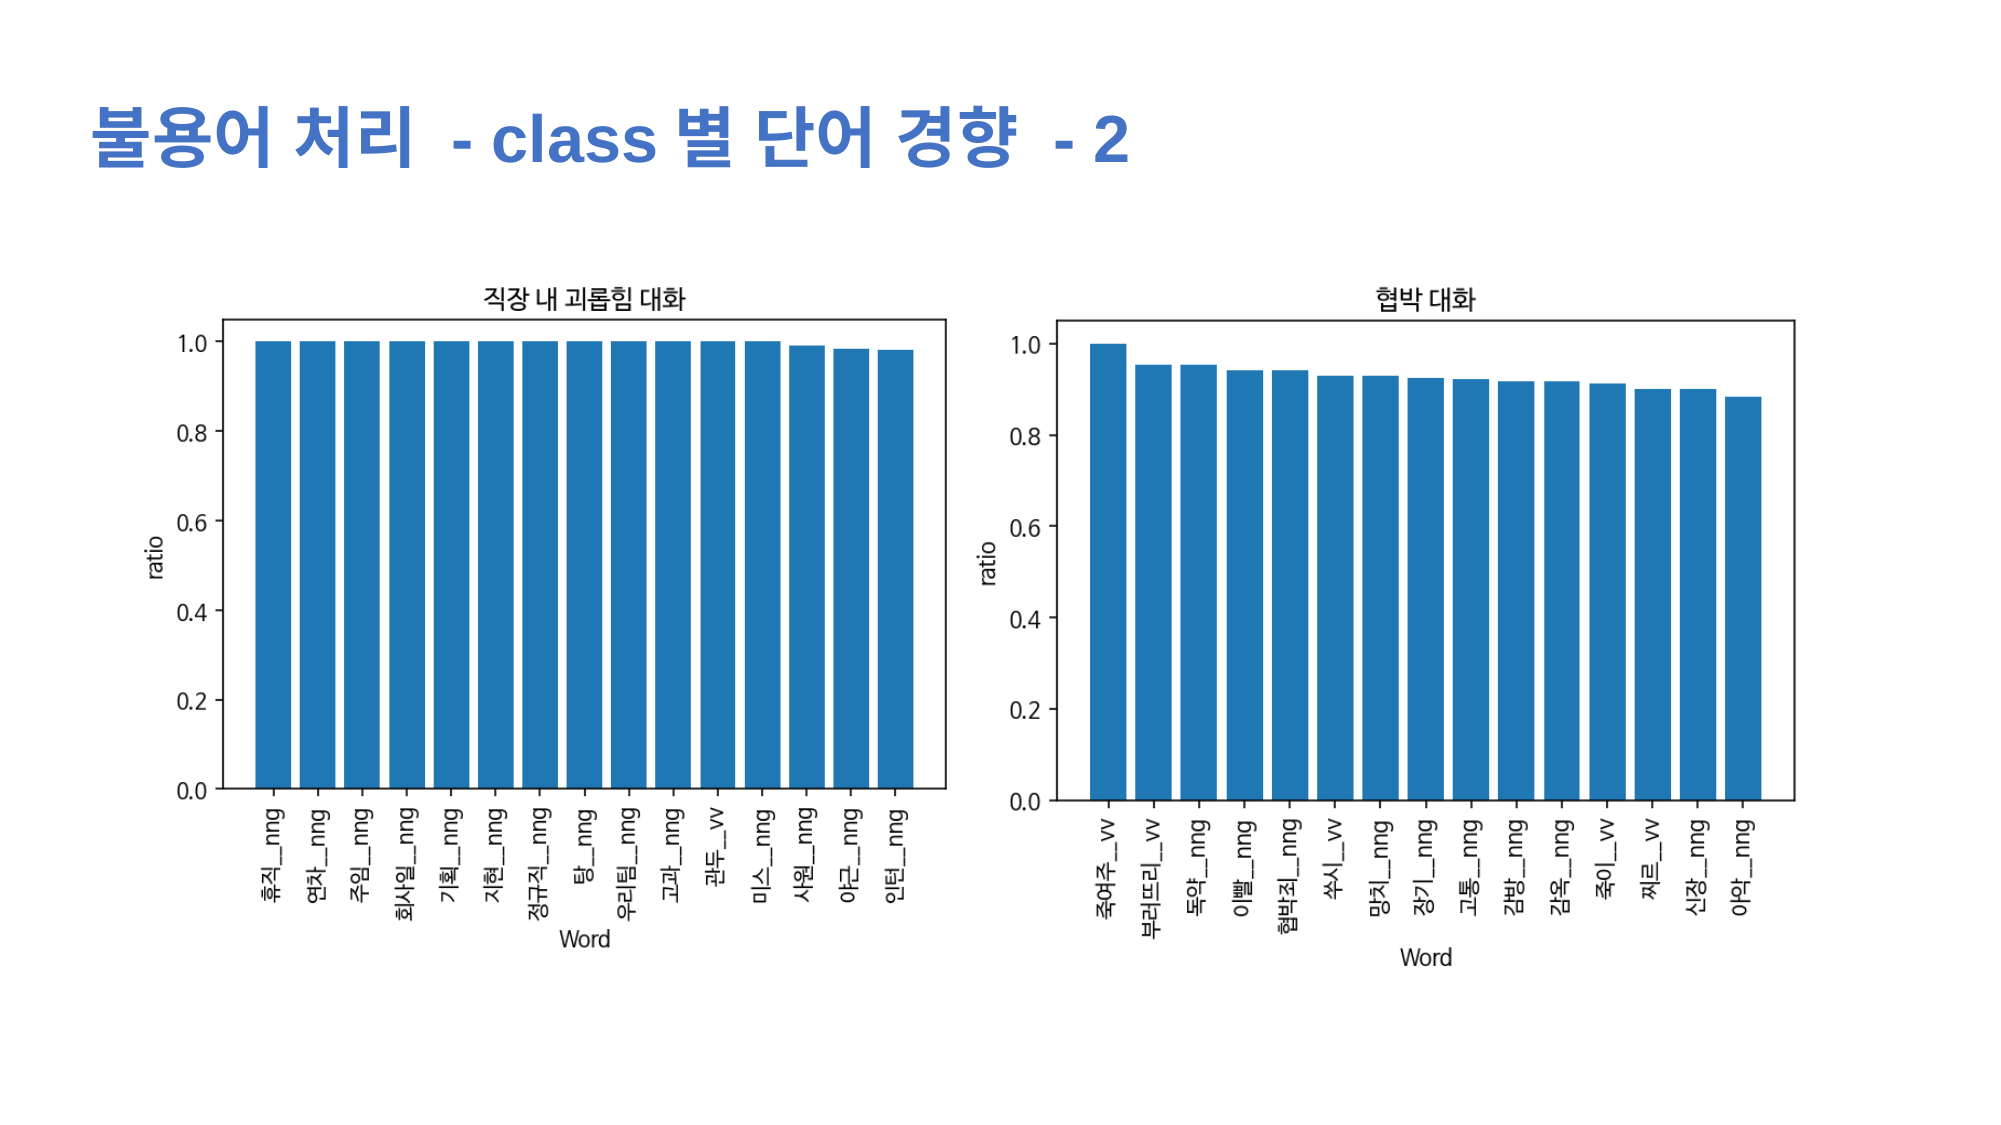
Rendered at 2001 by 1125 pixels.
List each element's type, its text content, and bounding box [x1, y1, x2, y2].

picture [128, 271, 1810, 987]
text_box 불용어 처리 - class별 단어 경향 - 2 [75, 88, 1726, 184]
